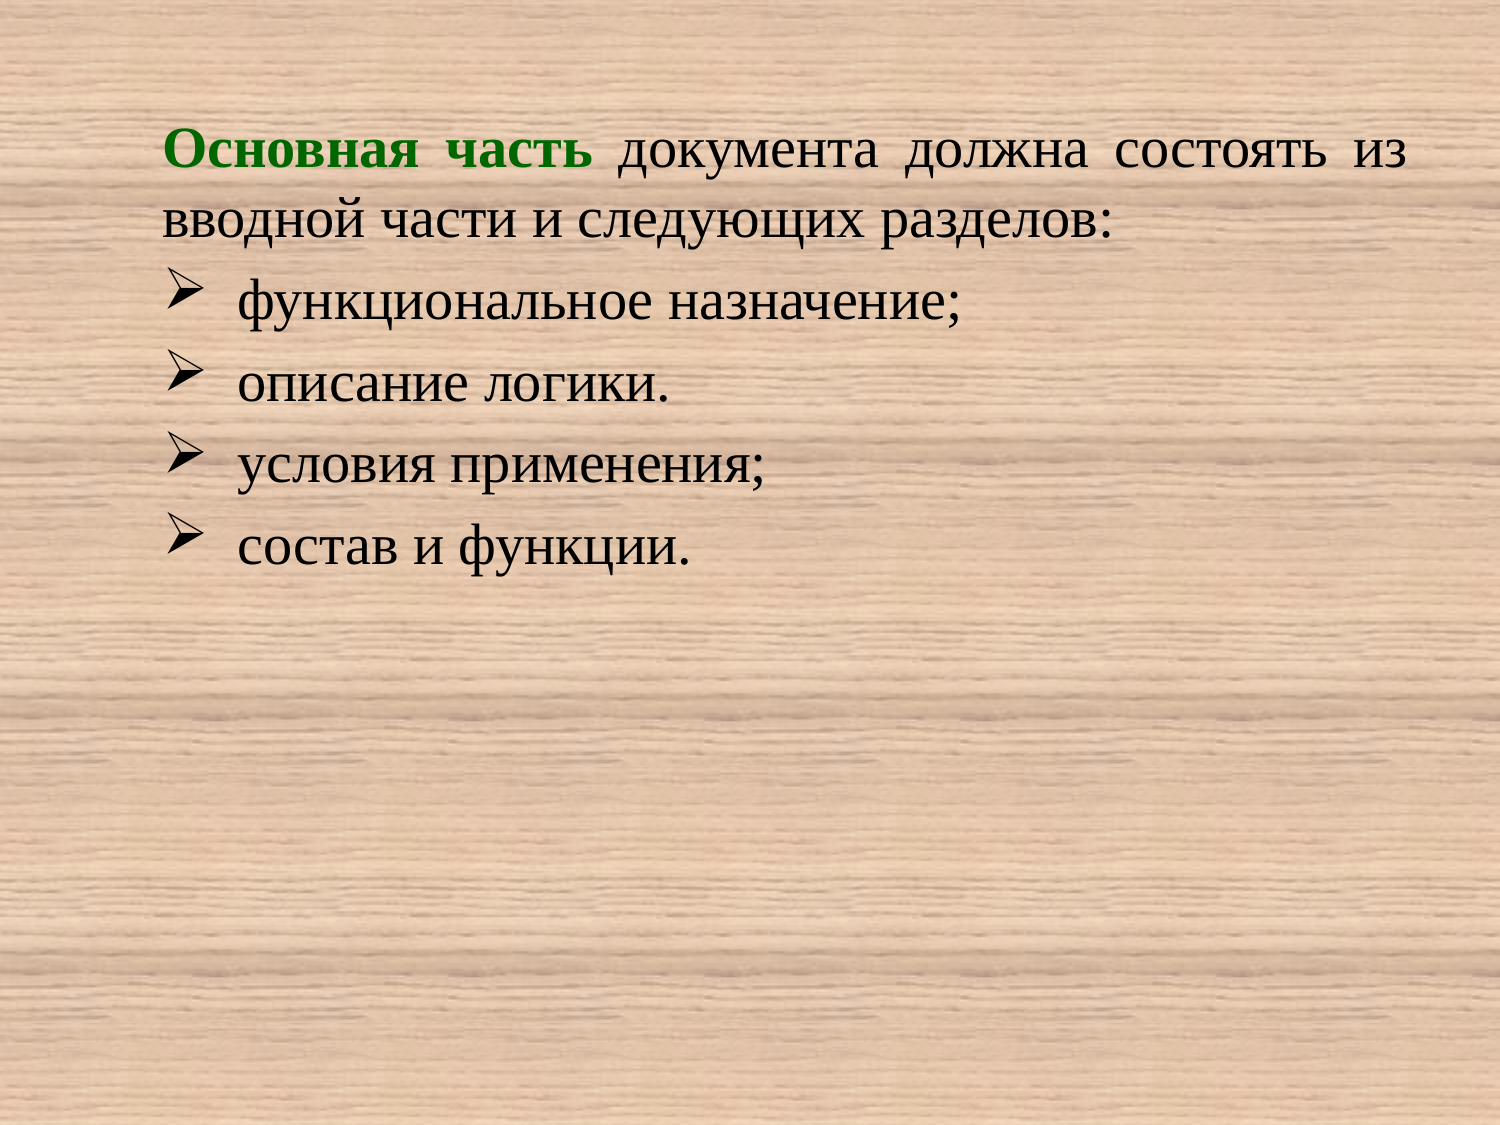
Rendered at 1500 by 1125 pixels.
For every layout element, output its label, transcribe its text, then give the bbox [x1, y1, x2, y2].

subtitle Основная часть документа должна состоять из вводной части и следующих разделов: функциональное назначение; описание логики. условия применения; состав и функции. [147, 101, 1424, 1024]
